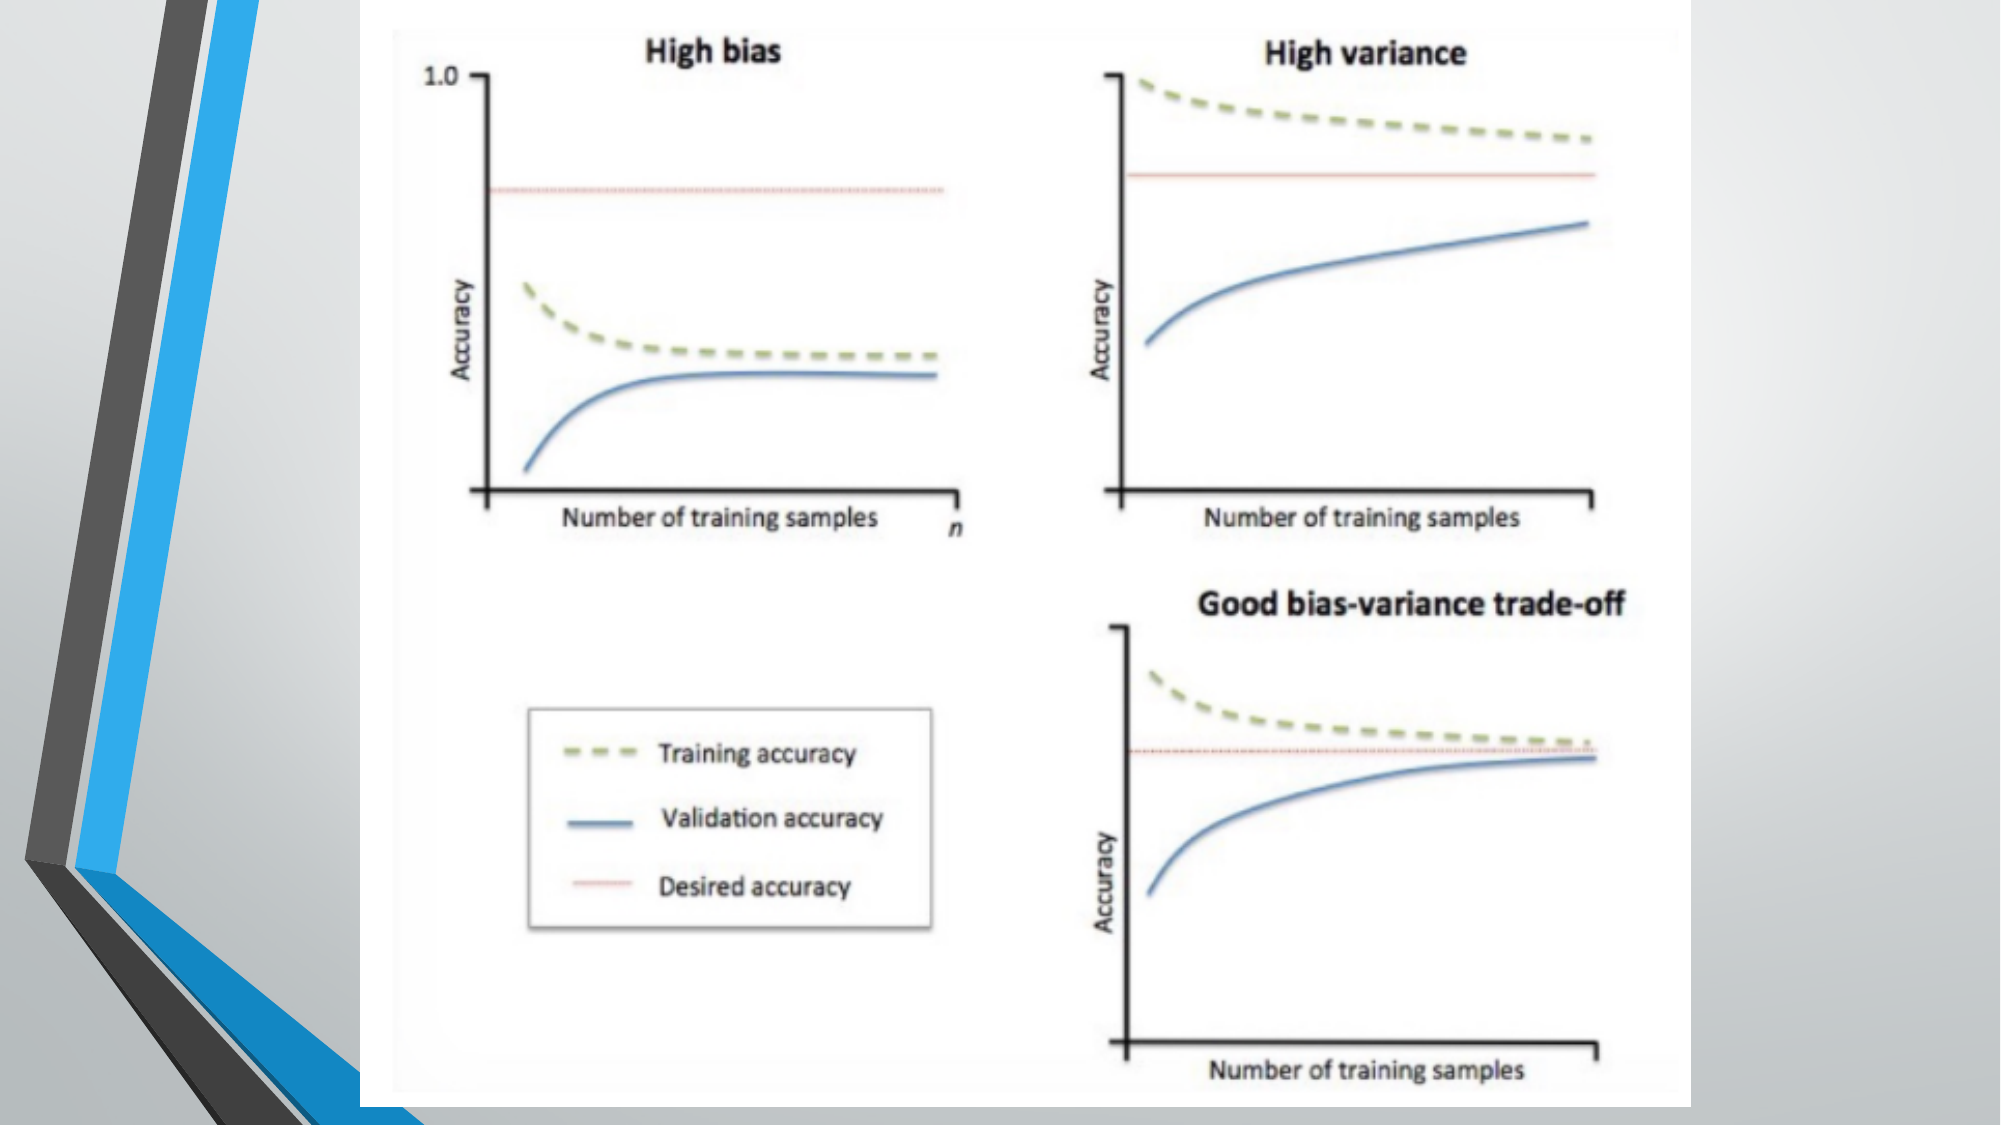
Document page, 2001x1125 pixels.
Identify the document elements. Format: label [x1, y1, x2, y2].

picture [360, 0, 1691, 1108]
